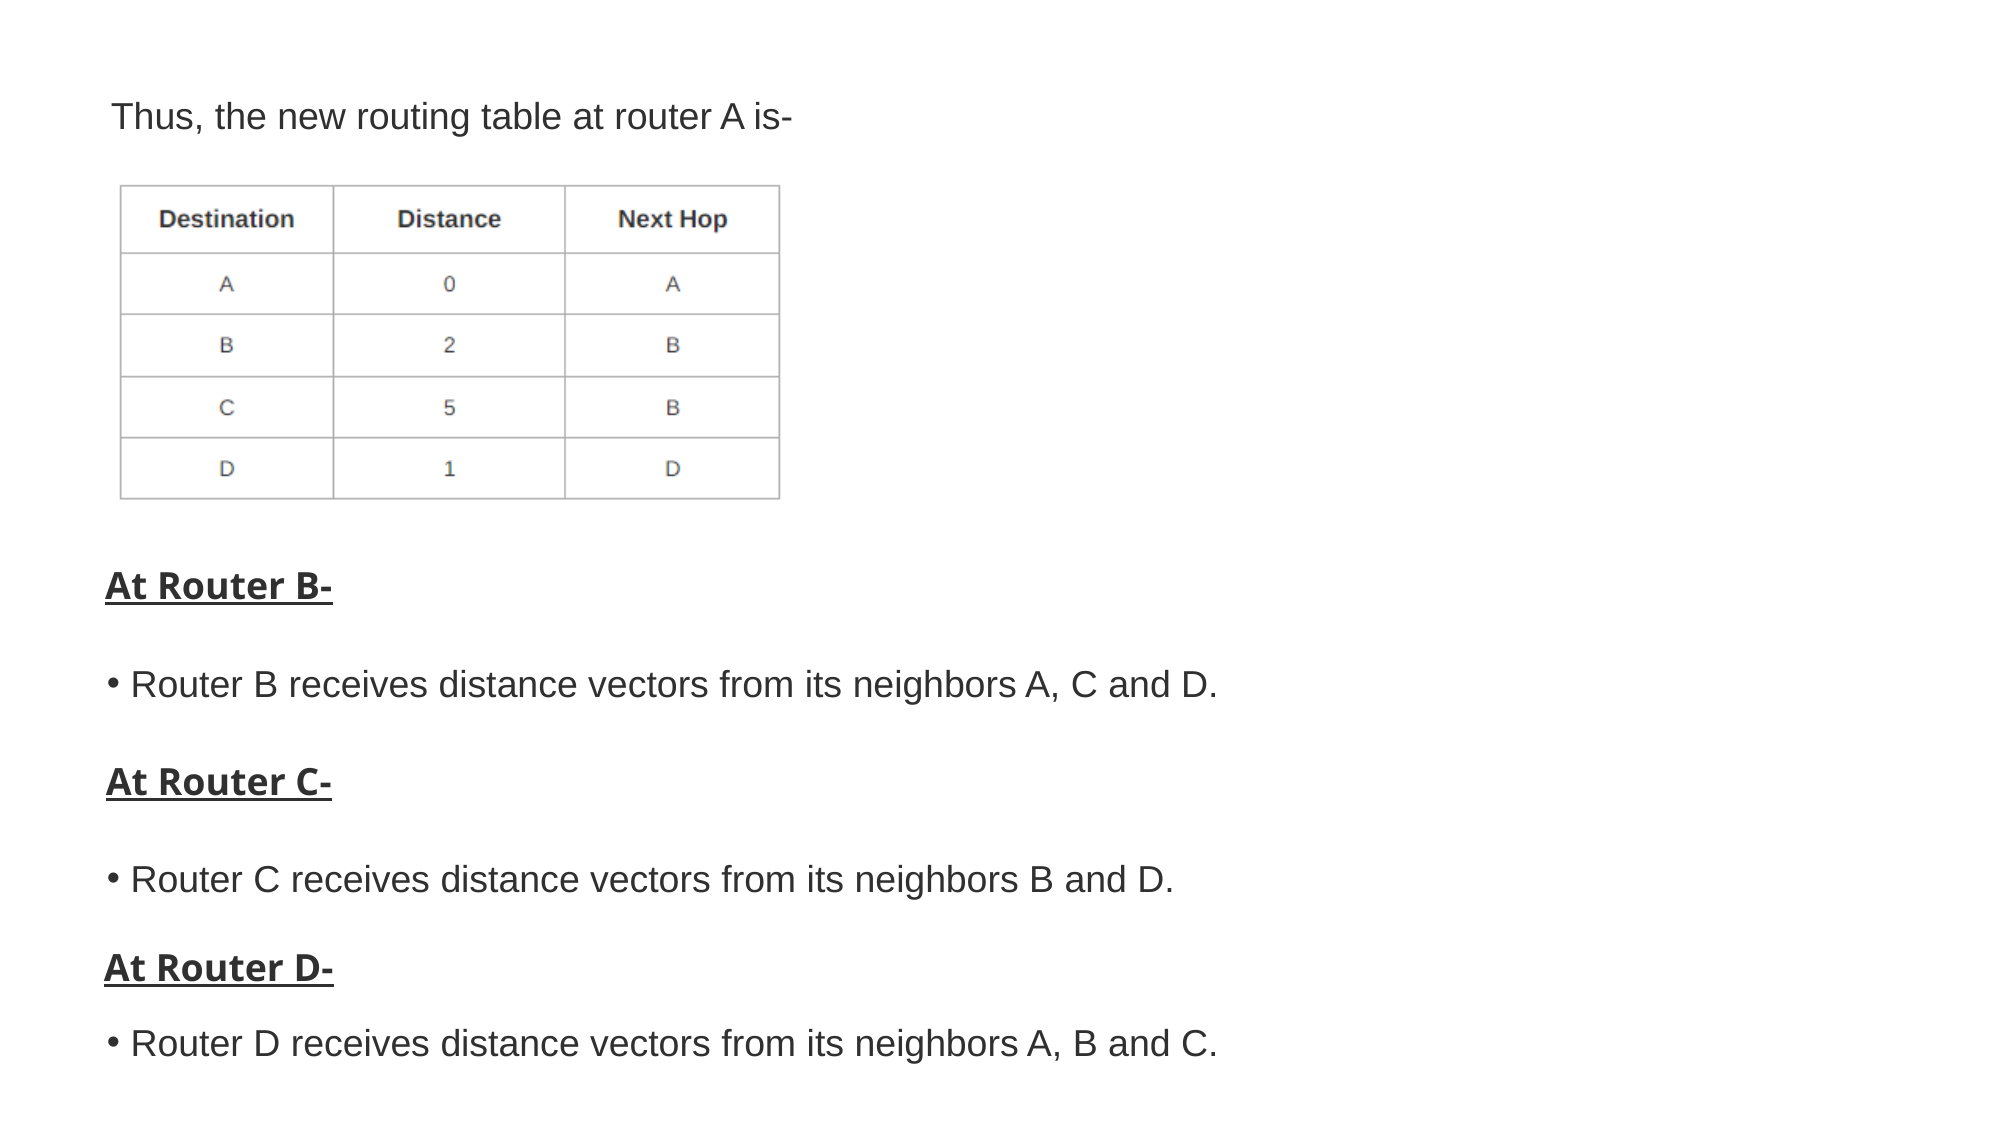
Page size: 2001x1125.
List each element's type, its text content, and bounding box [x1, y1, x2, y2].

text_box At Router B- [90, 554, 348, 614]
picture [92, 165, 807, 517]
text_box Router C receives distance vectors from its neighbors B and D. [92, 847, 1246, 908]
text_box Router D receives distance vectors from its neighbors A, B and C. [92, 1011, 1272, 1072]
text_box Thus, the new routing table at router A is- [96, 84, 809, 145]
text_box At Router D- [89, 936, 349, 997]
text_box Router B receives distance vectors from its neighbors A, C and D. [92, 652, 1603, 712]
text_box At Router C- [91, 750, 347, 811]
